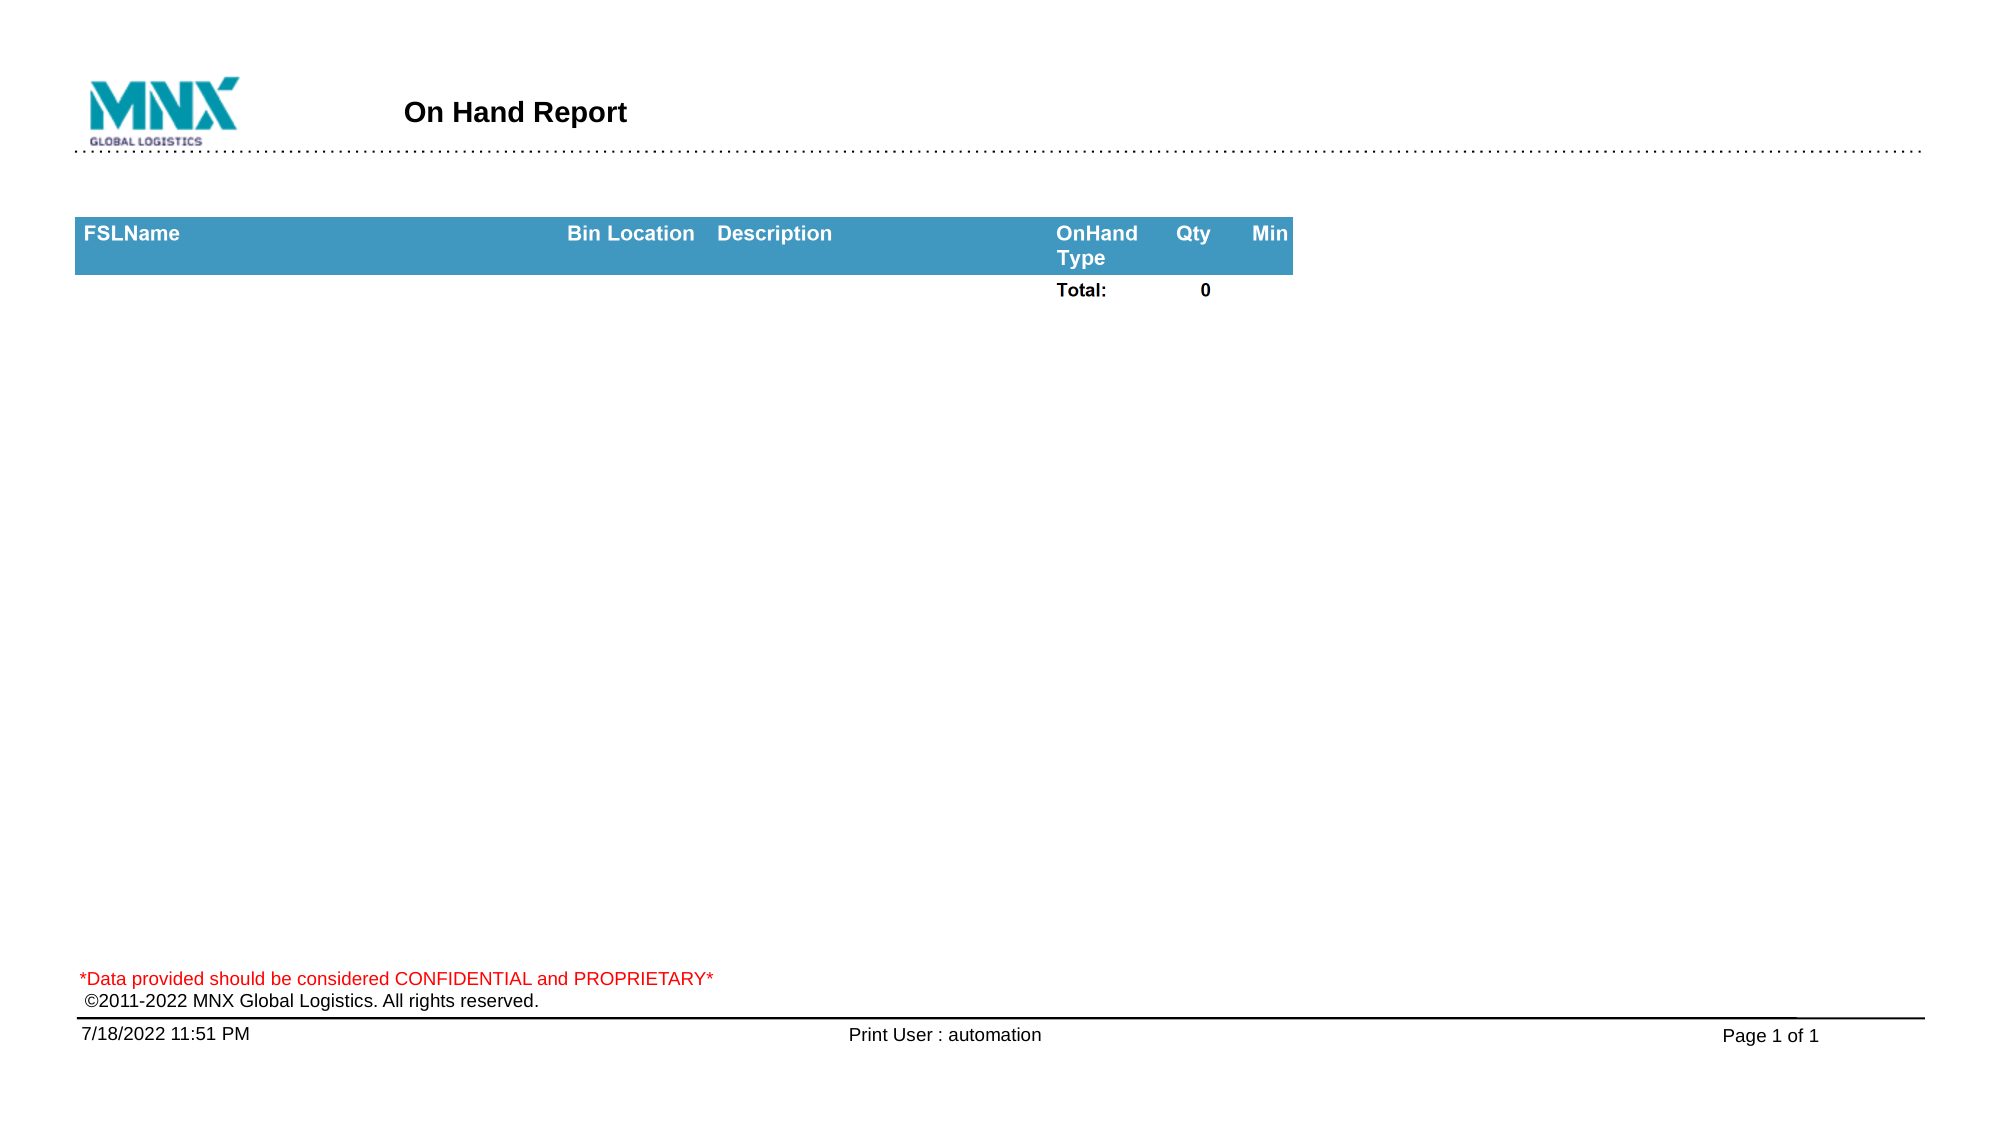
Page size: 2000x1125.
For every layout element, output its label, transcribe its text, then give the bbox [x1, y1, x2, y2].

picture [76, 74, 288, 148]
text_box ©2011-2022 MNX Global Logistics. All rights reserved. [79, 988, 1332, 1010]
text_box Page 1 of 1 [1608, 1023, 1820, 1050]
picture [74, 217, 1294, 314]
text_box Print User : automation [764, 1022, 1126, 1050]
text_box 7/18/2022 11:51 PM [81, 1021, 335, 1050]
text_box On Hand Report [399, 89, 1089, 131]
text_box *Data provided should be considered CONFIDENTIAL and PROPRIETARY* [79, 966, 1332, 988]
